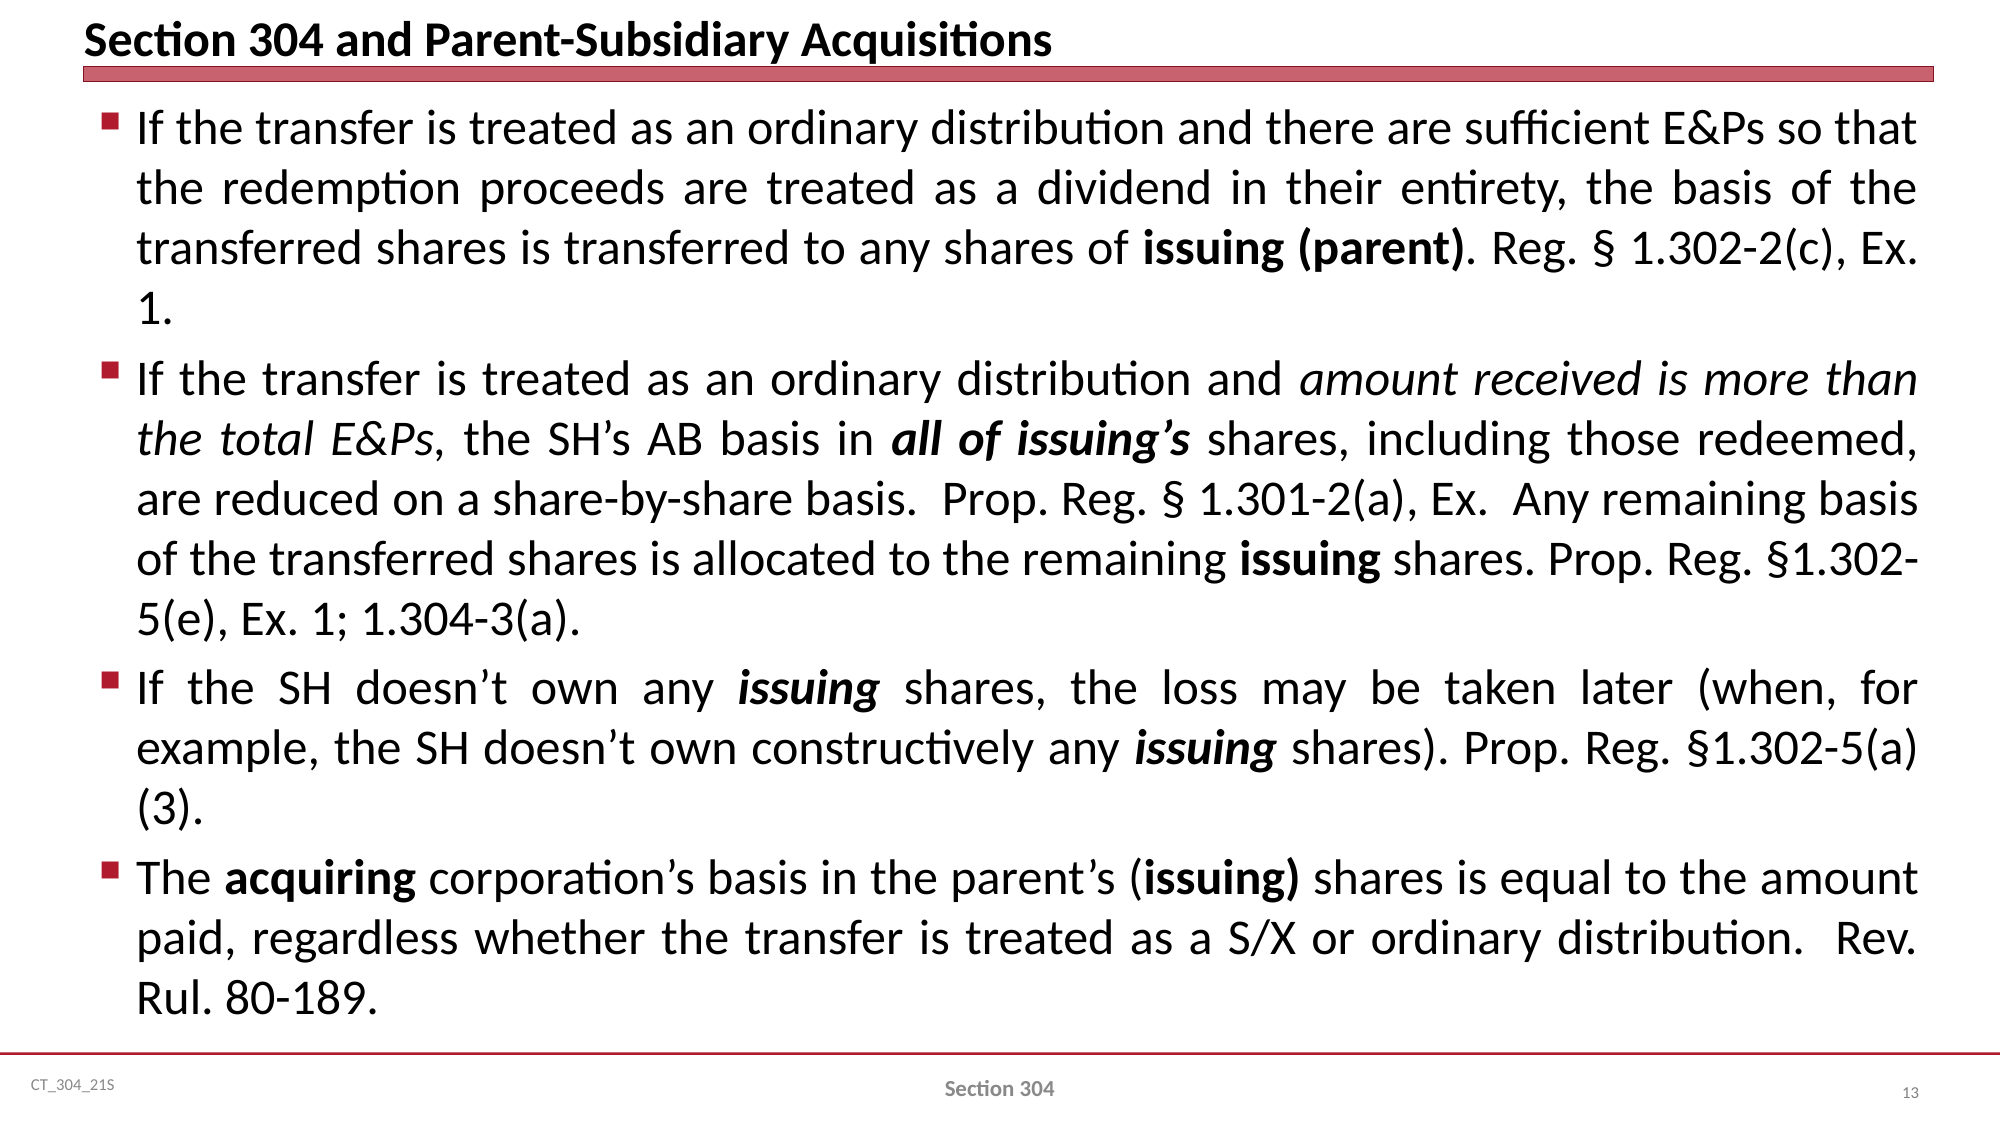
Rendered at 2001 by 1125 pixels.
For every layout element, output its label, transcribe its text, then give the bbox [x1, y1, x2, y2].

list If the transfer is treated as an ordinary distribution and there are sufficient E&Ps so that the redemption proceeds are treated as a dividend in their entirety, the basis of the transferred shares is transferred to any shares of issuing (parent). Reg. § 1.302-2(c), Ex. 1. If the transfer is treated as an ordinary distribution and amount received is more than the total E&Ps, the SH’s AB basis in all of issuing’s shares, including those redeemed, are reduced on a share-by-share basis. Prop. Reg. § 1.301-2(a), Ex. Any remaining basis of the transferred shares is allocated to the remaining issuing shares. Prop. Reg. §1.302-5(e), Ex. 1; 1.304-3(a). If the SH doesn’t own any issuing shares, the loss may be taken later (when, for example, the SH doesn’t own constructively any issuing shares). Prop. Reg. §1.302-5(a)(3). The acquiring corporation’s basis in the parent’s (issuing) shares is equal to the amount paid, regardless whether the transfer is treated as a S/X or ordinary distribution. Rev. Rul. 80-189. [83, 87, 1934, 1041]
title Section 304 and Parent-Subsidiary Acquisitions [83, 6, 1935, 67]
footer Section 304 [683, 1056, 1317, 1117]
slide_number 13 [1834, 1061, 1934, 1122]
